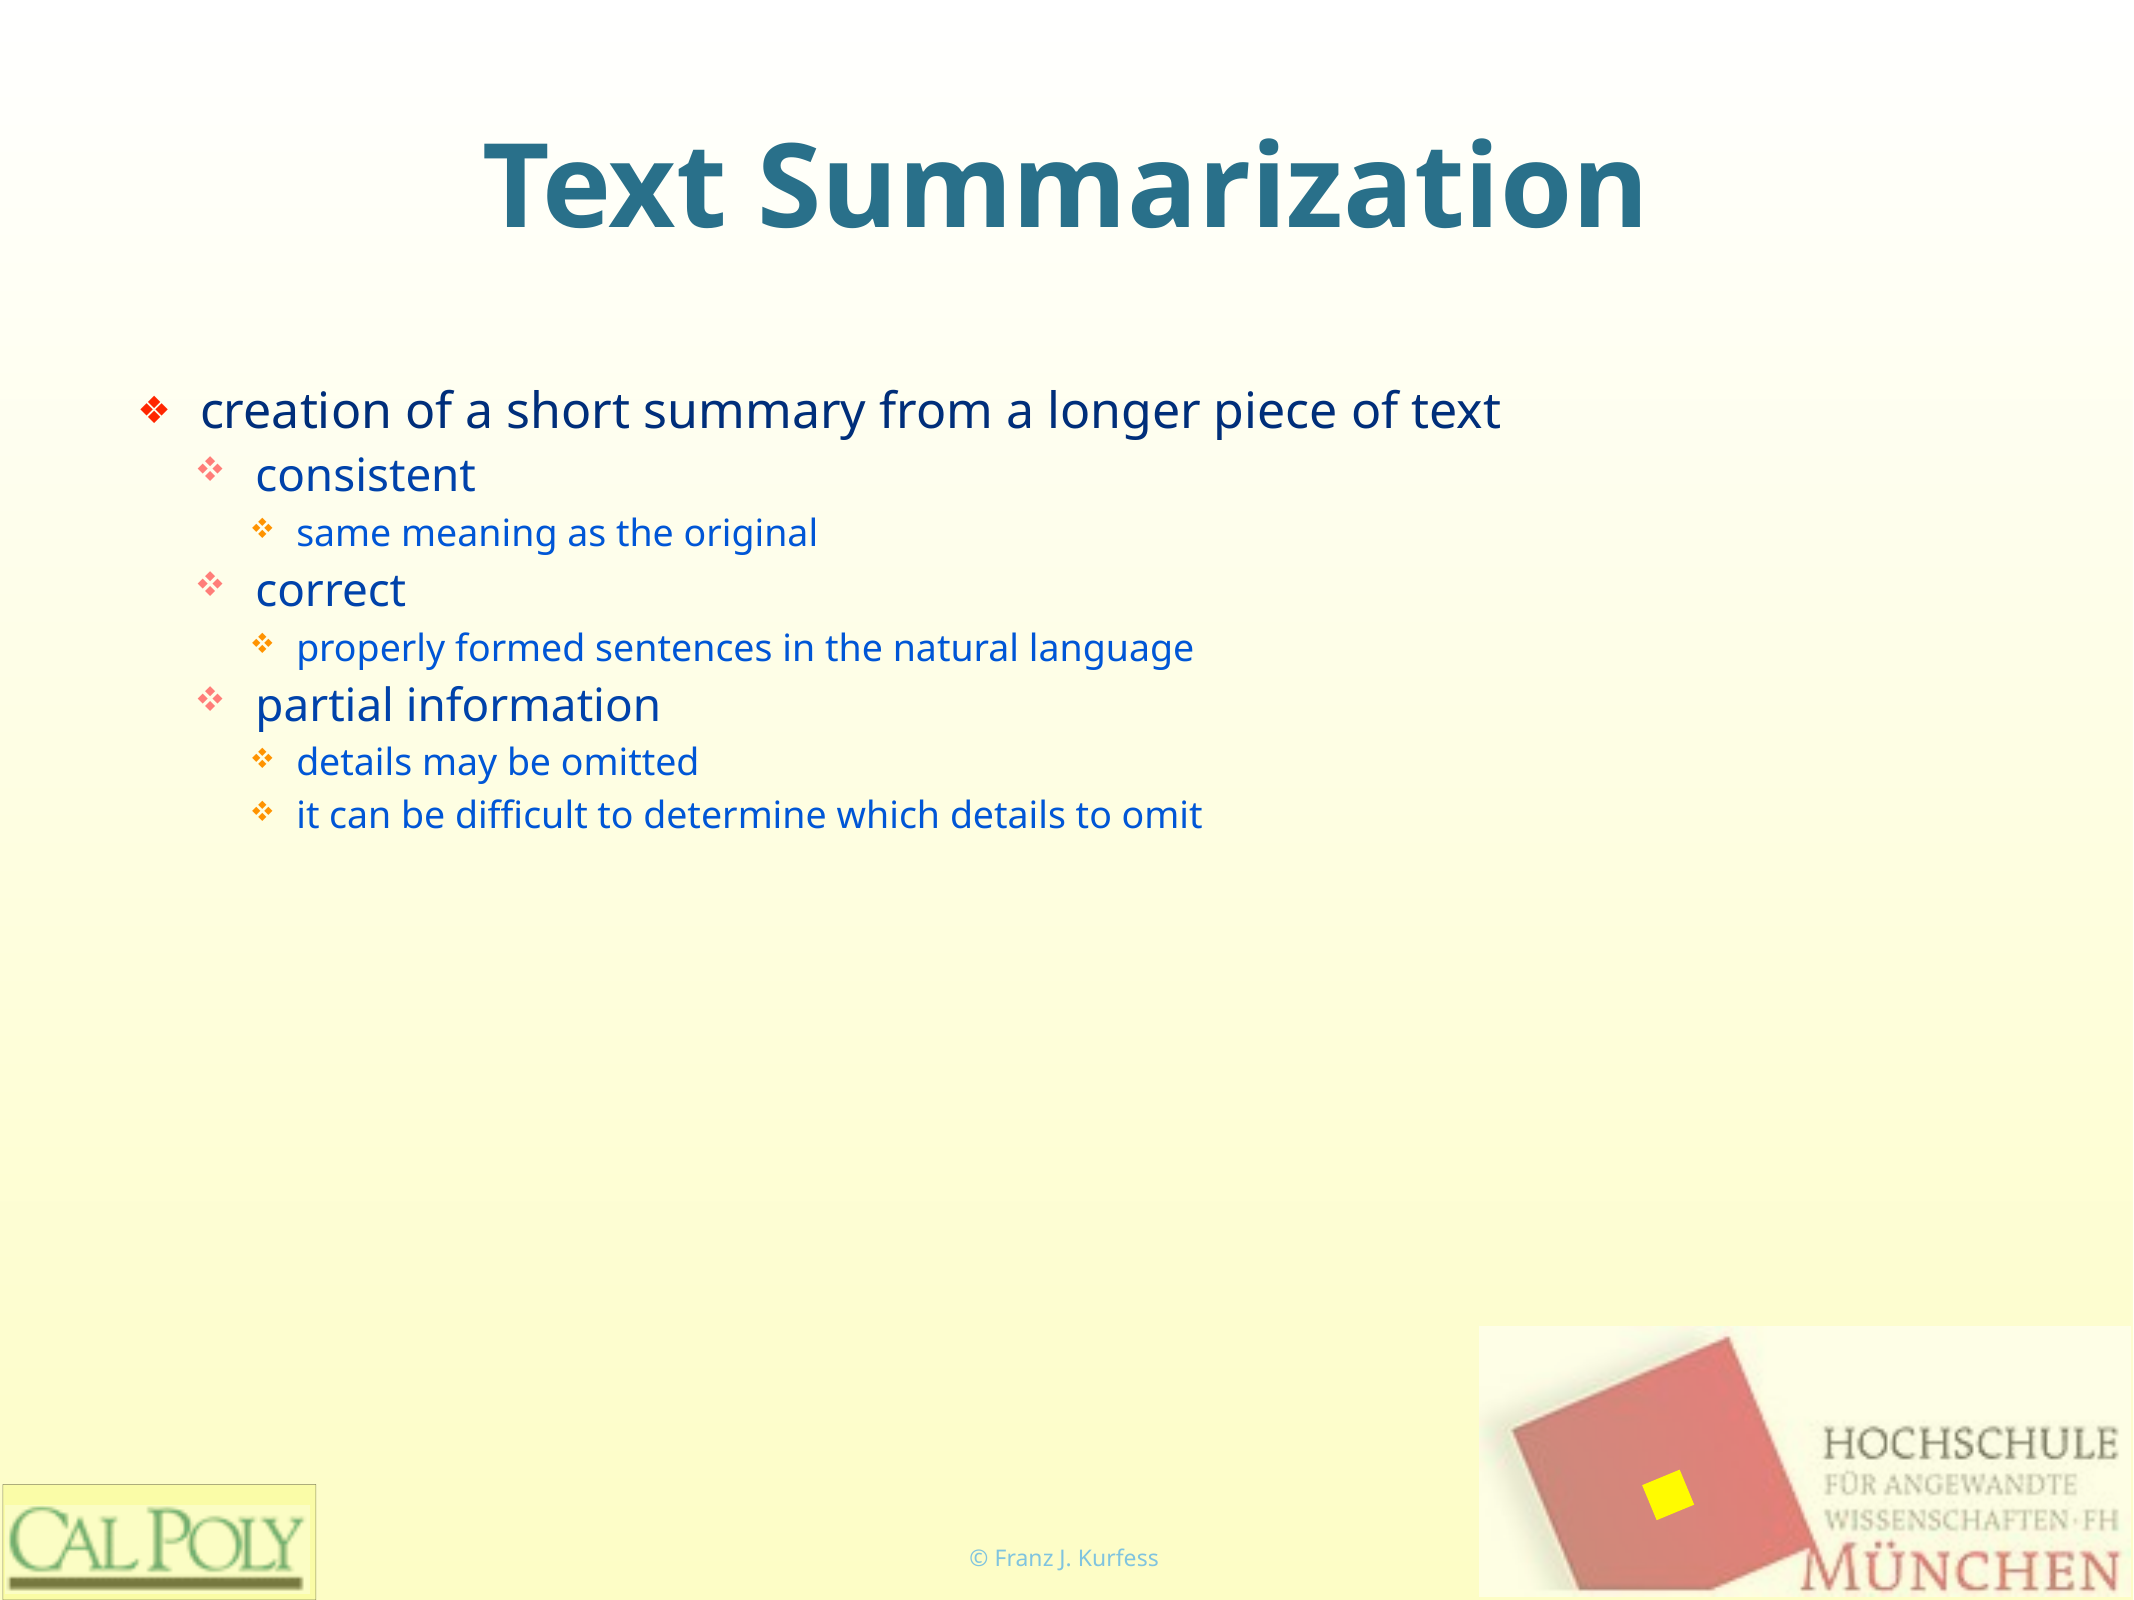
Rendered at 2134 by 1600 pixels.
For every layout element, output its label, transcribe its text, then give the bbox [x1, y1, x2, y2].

list creation of a short summary from a longer piece of text consistent same meaning as the original correct properly formed sentences in the natural language partial information details may be omitted it can be difficult to determine which details to omit [128, 376, 2005, 1491]
title Text Summarization [128, 0, 2005, 363]
slide_number [1641, 1469, 1695, 1521]
